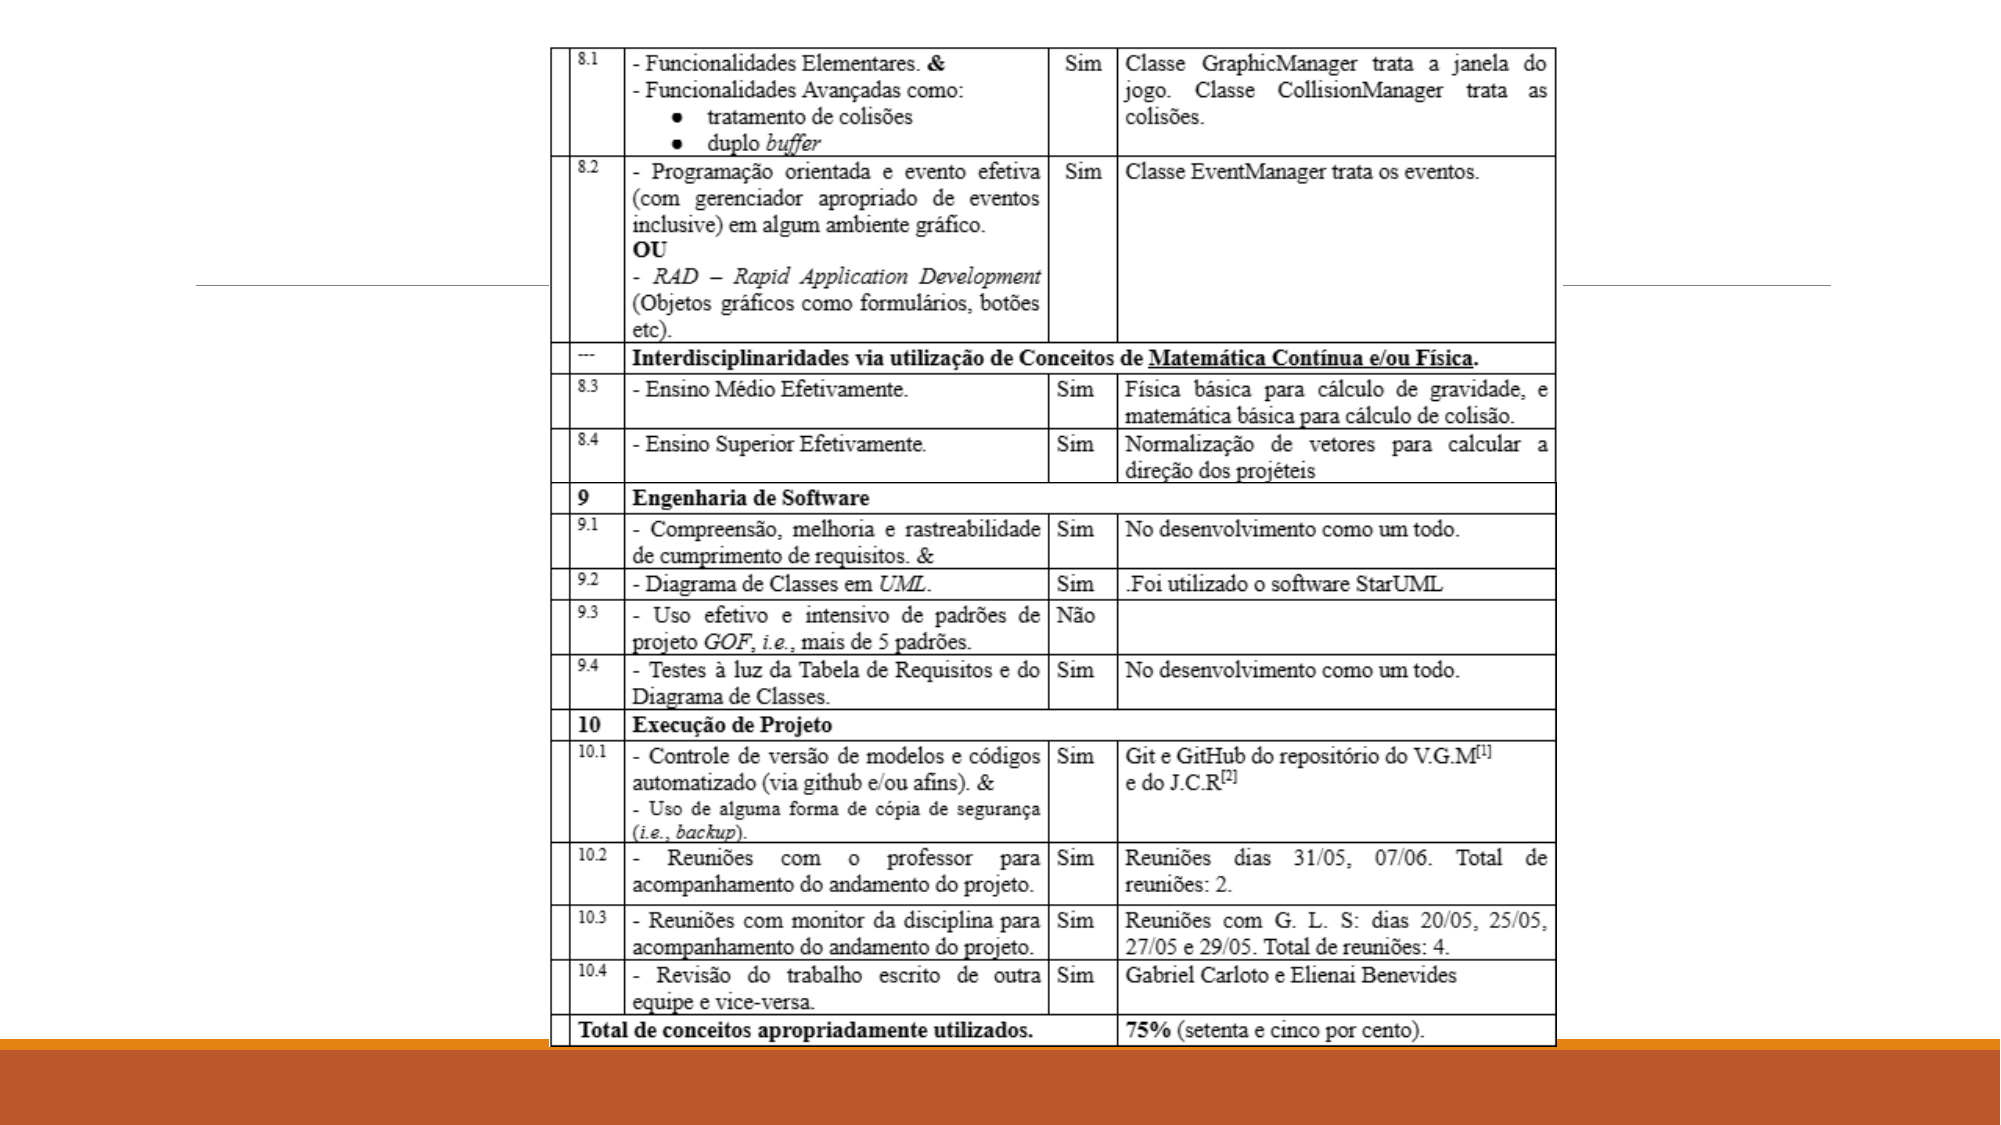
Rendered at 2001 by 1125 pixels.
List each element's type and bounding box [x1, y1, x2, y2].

picture [549, 482, 1557, 1048]
list [549, 46, 1563, 483]
